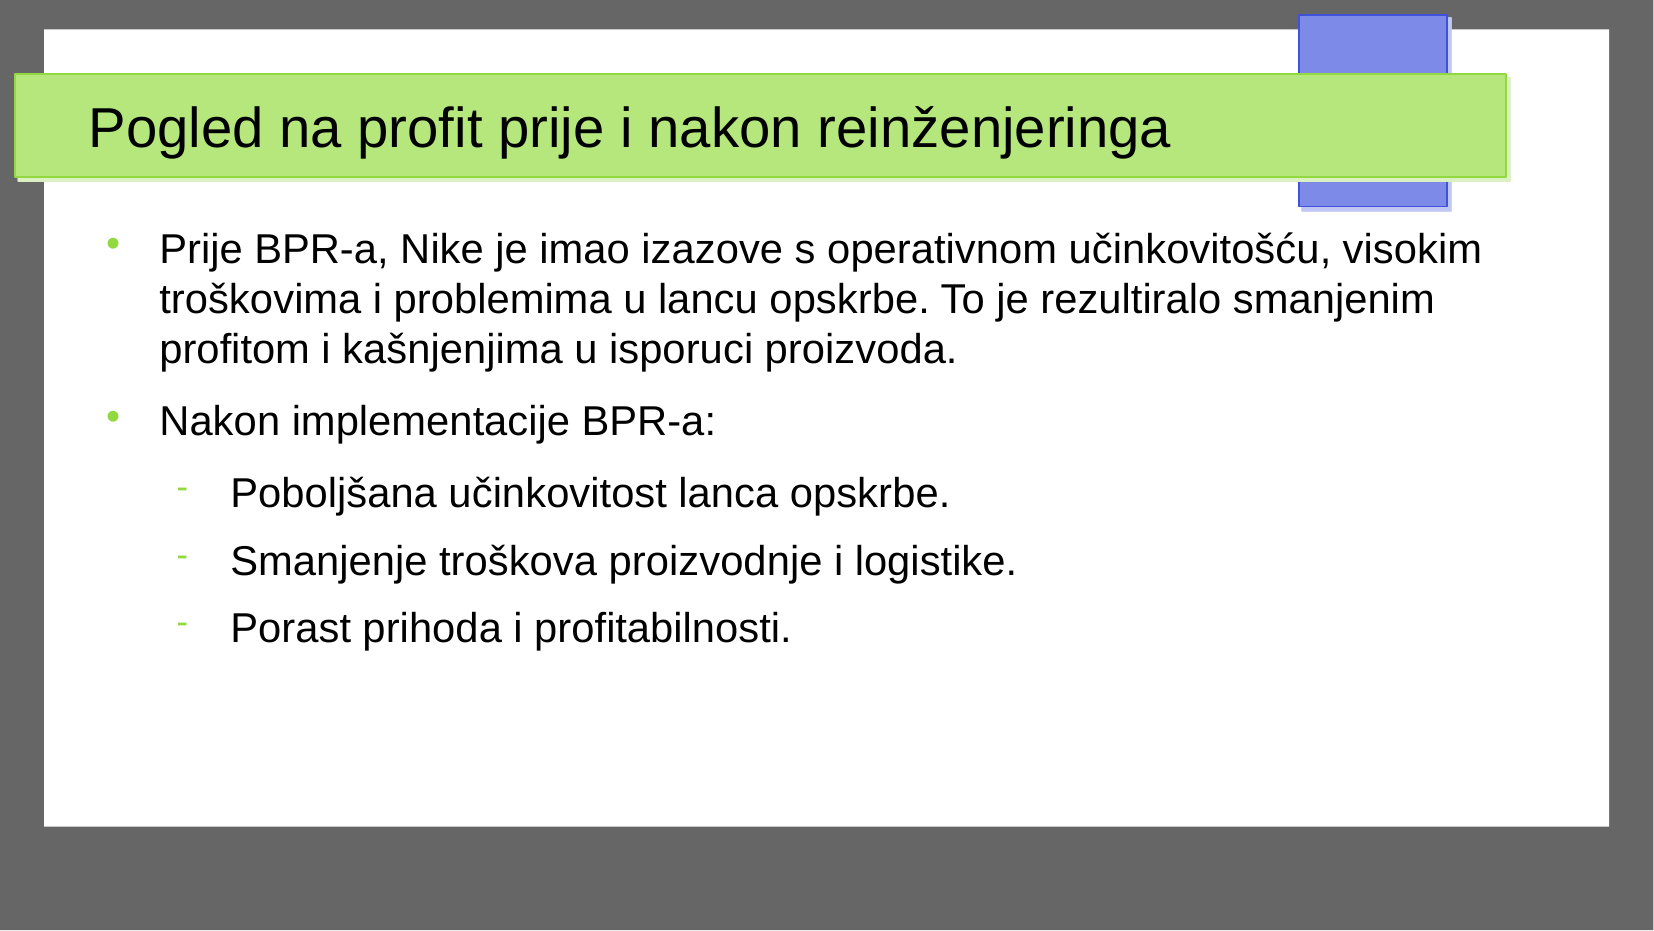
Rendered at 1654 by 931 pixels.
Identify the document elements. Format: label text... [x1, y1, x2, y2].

list Prije BPR-a, Nike je imao izazove s operativnom učinkovitošću, visokim troškovima i problemima u lancu opskrbe. To je rezultiralo smanjenim profitom i kašnjenjima u isporuci proizvoda. Nakon implementacije BPR-a: Poboljšana učinkovitost lanca opskrbe. Smanjenje troškova proizvodnje i logistike. Porast prihoda i profitabilnosti. [88, 221, 1565, 812]
title Pogled na profit prije i nakon reinženjeringa [88, 73, 1506, 178]
